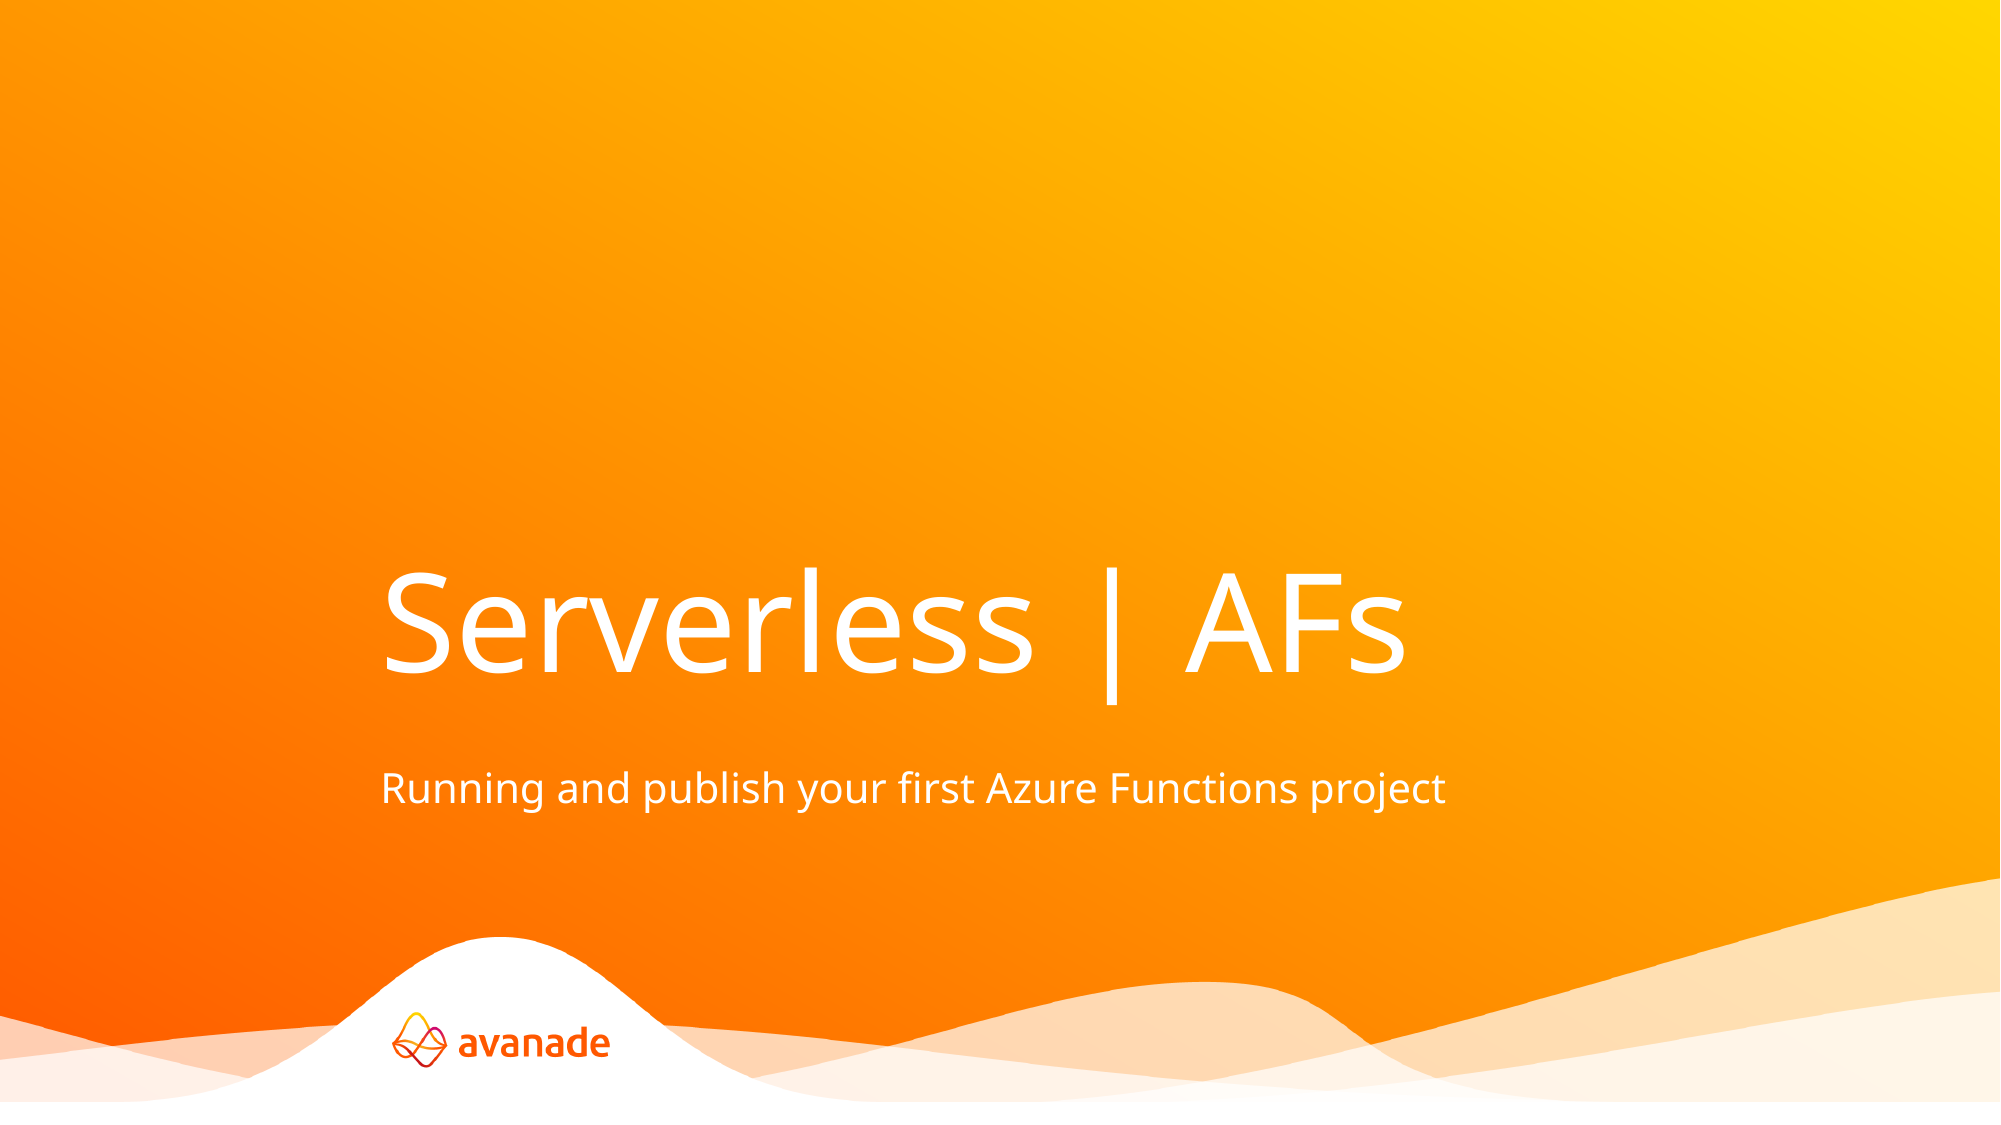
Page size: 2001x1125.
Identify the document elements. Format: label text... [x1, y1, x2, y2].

picture [0, 0, 2001, 1125]
text_box Running and publish your first Azure Functions project [365, 765, 1656, 895]
text_box Serverless | AFs [365, 546, 1892, 765]
